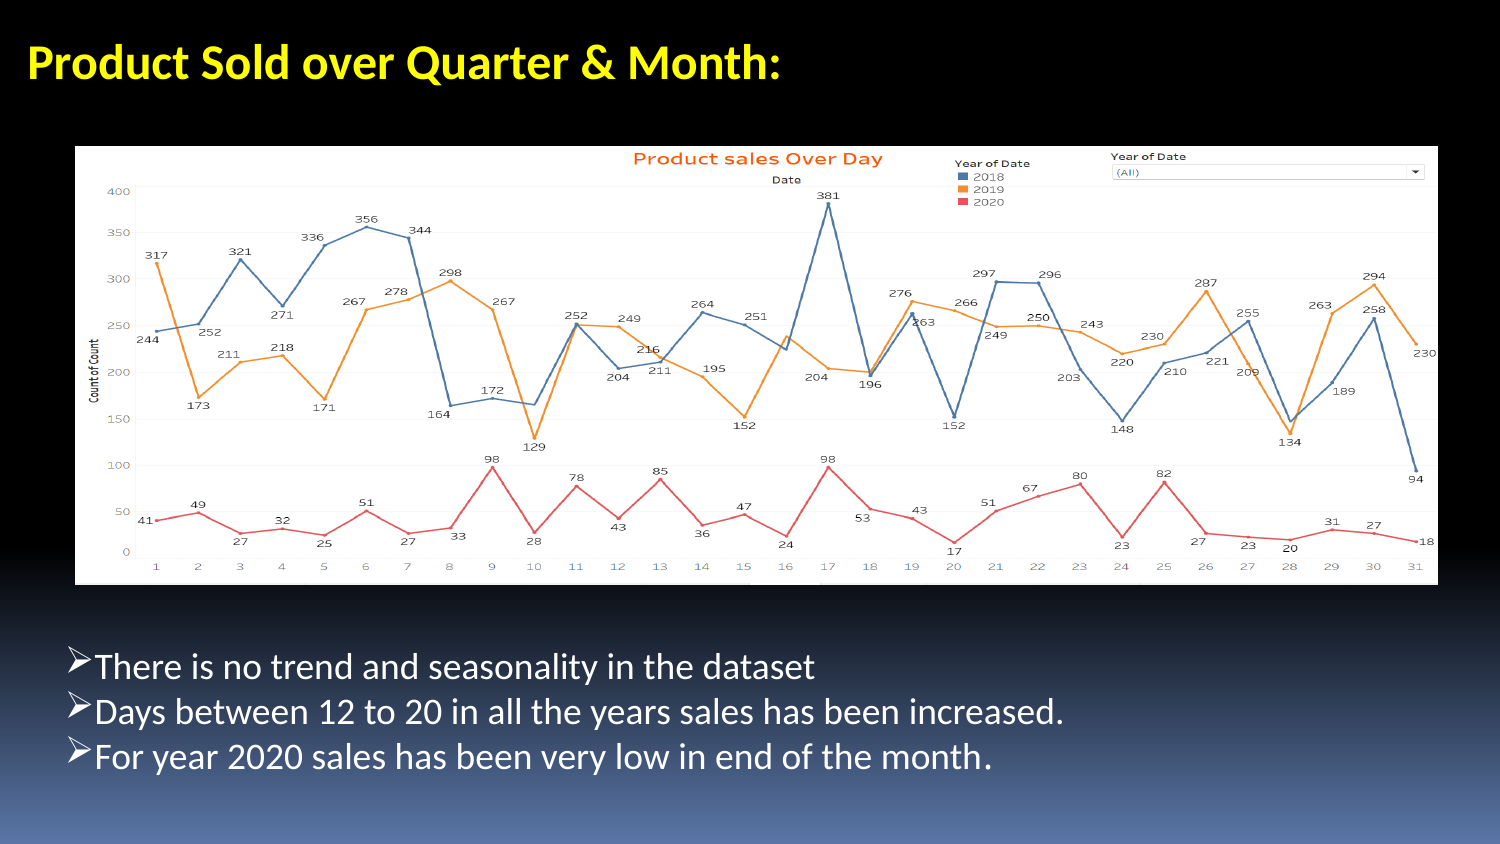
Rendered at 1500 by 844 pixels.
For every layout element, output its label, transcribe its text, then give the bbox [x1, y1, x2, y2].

text_box There is no trend and seasonality in the dataset Days between 12 to 20 in all the years sales has been increased. For year 2020 sales has been very low in end of the month. [49, 634, 1463, 785]
picture [74, 146, 1438, 585]
text_box Product Sold over Quarter & Month: [12, 21, 913, 157]
